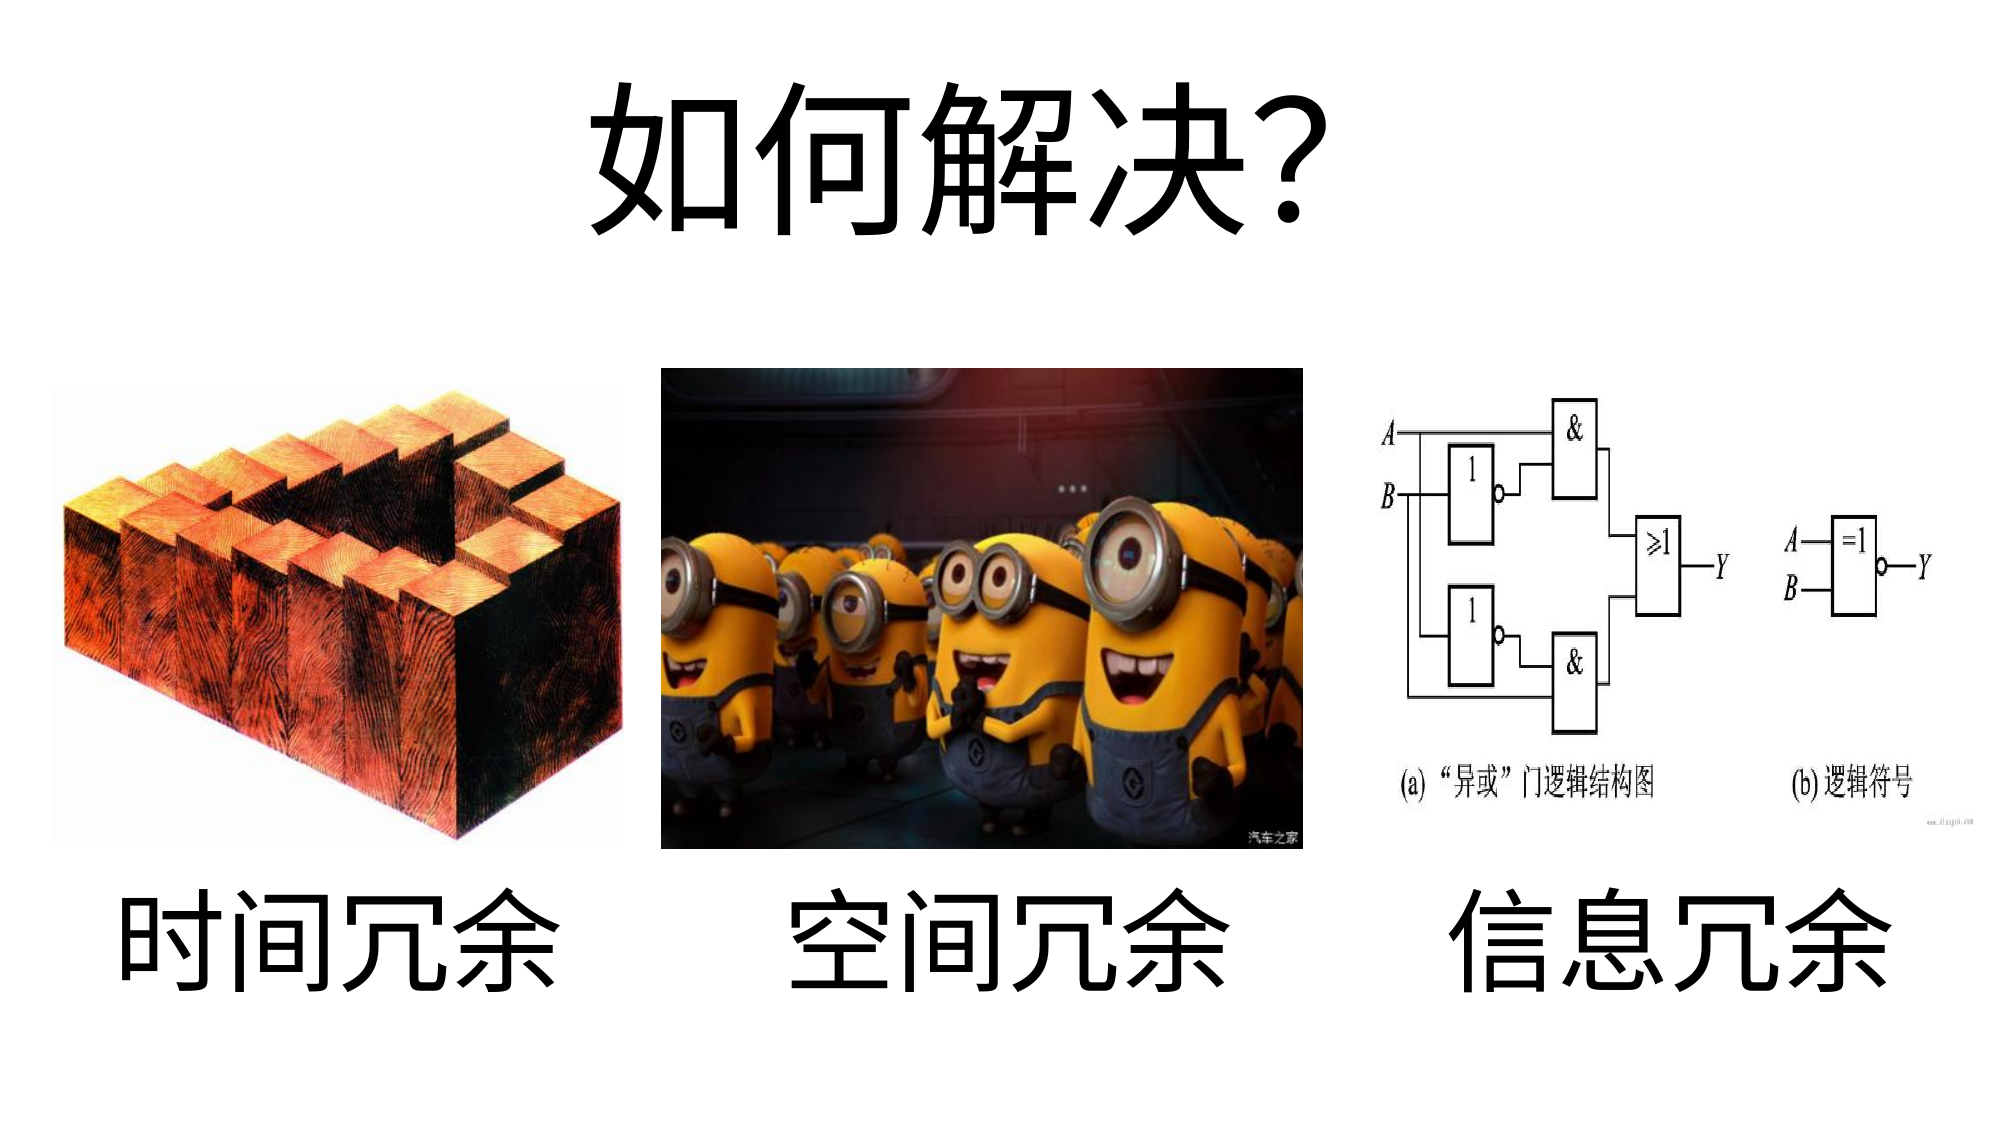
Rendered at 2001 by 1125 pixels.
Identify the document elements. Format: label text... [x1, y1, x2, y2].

text_box 空间冗余 [767, 863, 1249, 1014]
picture [661, 368, 1303, 849]
text_box 信息冗余 [1429, 863, 1910, 1014]
picture [52, 385, 624, 846]
text_box 时间冗余 [97, 863, 579, 1014]
picture [1339, 385, 1974, 830]
title 如何解决？ [137, 59, 1863, 278]
